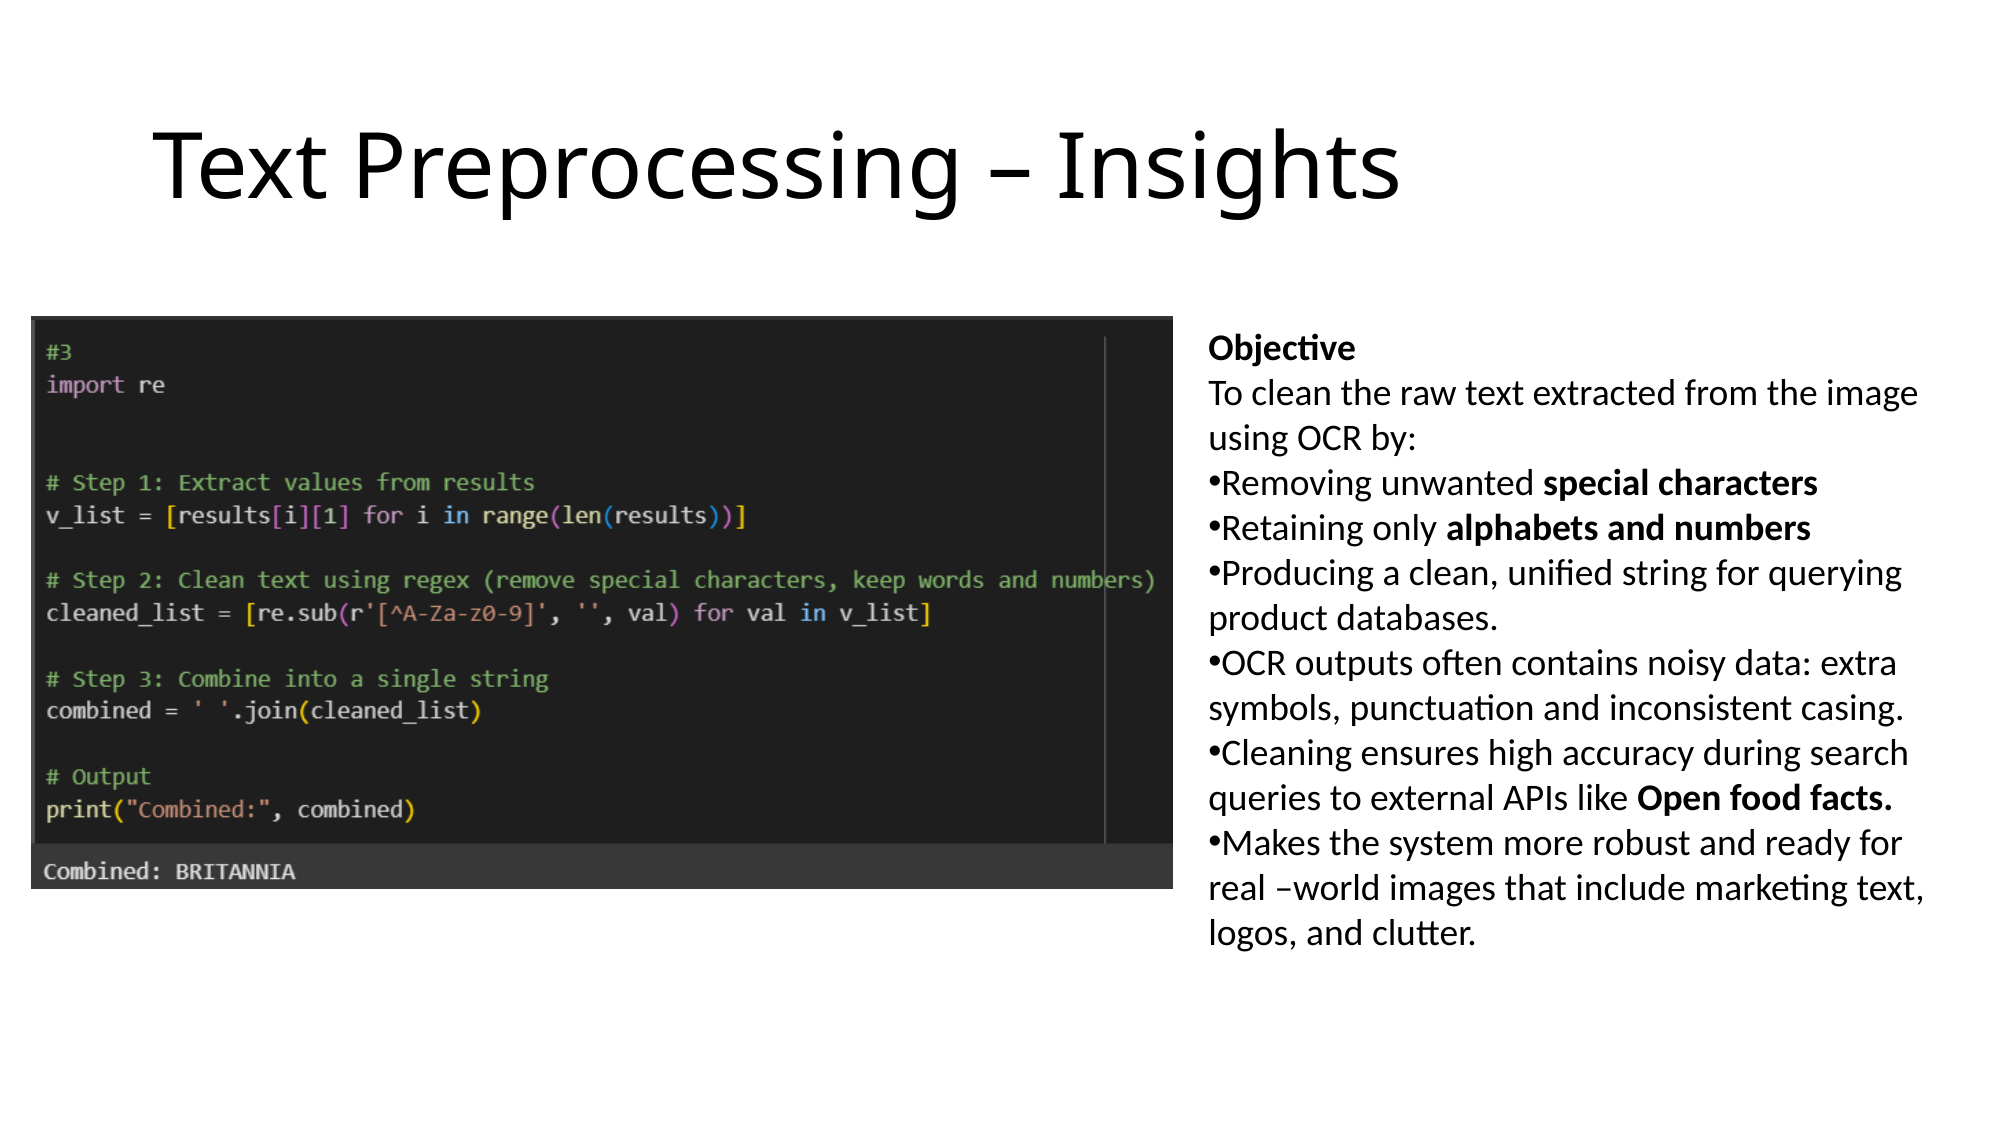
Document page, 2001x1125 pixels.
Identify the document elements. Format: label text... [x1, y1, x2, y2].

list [31, 316, 1173, 889]
text_box Objective To clean the raw text extracted from the image using OCR by: Removing unwanted special characters Retaining only alphabets and numbers Producing a clean, unified string for querying product databases. OCR outputs often contains noisy data: extra symbols, punctuation and inconsistent casing. Cleaning ensures high accuracy during search queries to external APIs like Open food facts. Makes the system more robust and ready for real –world images that include marketing text, logos, and clutter. [1193, 316, 1952, 1006]
title Text Preprocessing – Insights [137, 59, 1863, 278]
